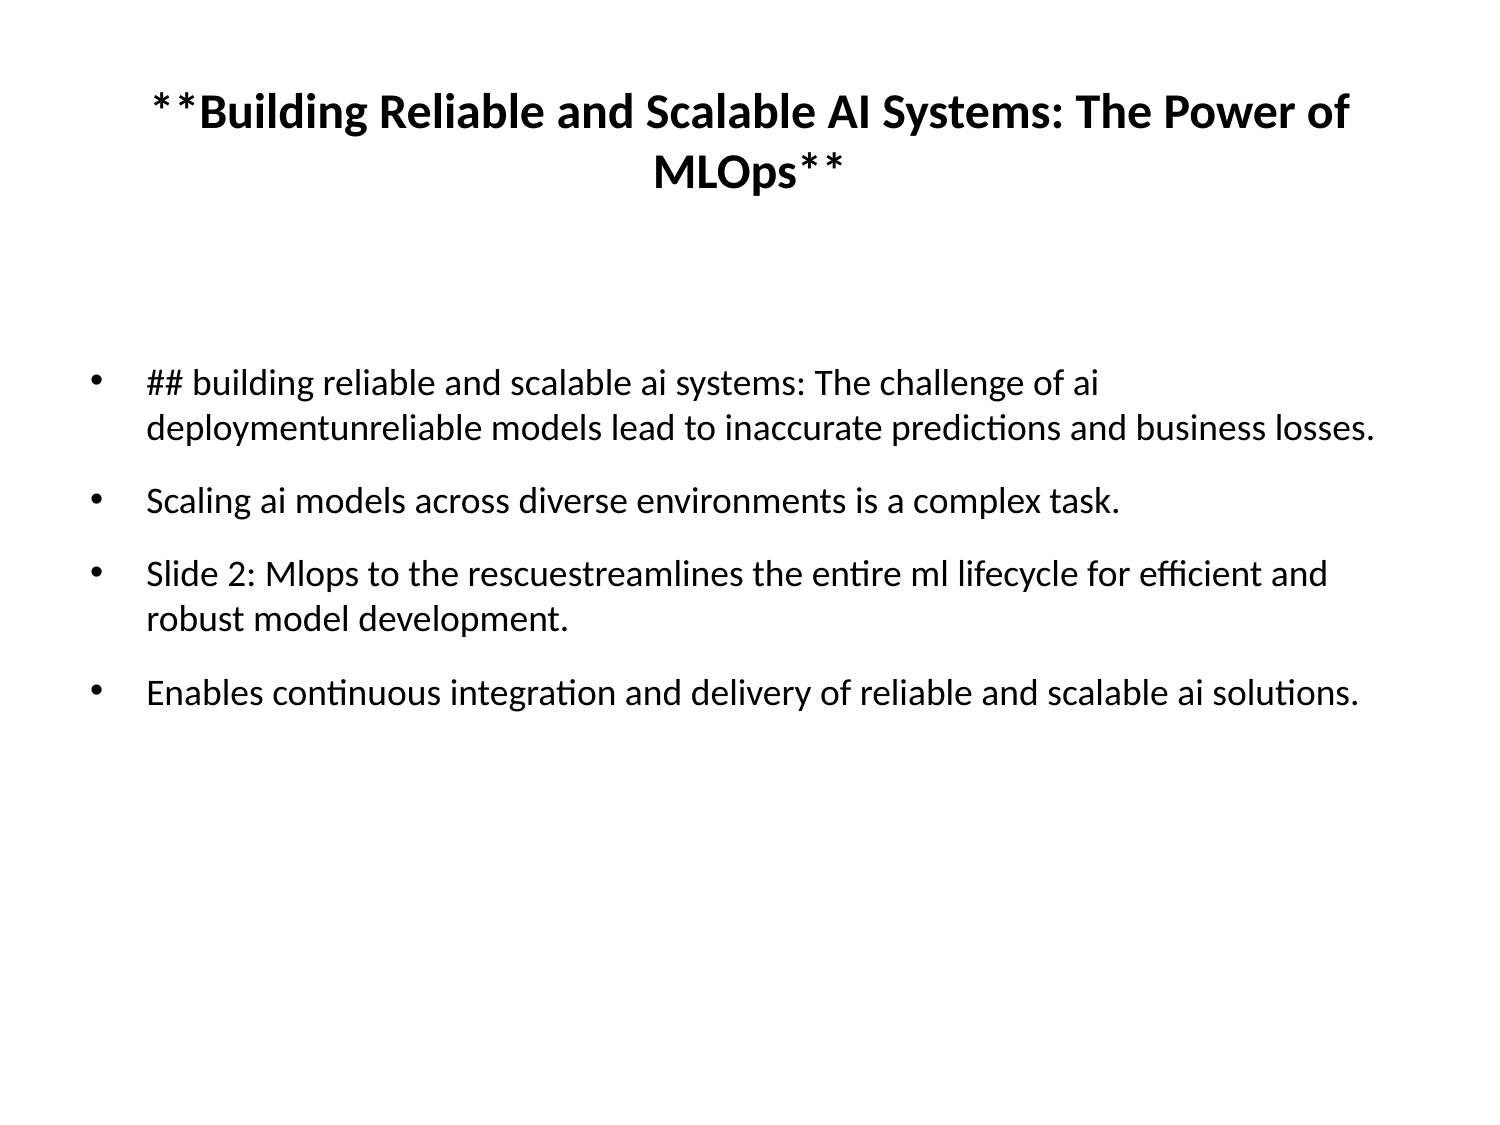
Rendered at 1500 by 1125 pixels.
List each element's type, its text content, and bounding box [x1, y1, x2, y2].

list ## building reliable and scalable ai systems: The challenge of ai deploymentunreliable models lead to inaccurate predictions and business losses. Scaling ai models across diverse environments is a complex task. Slide 2: Mlops to the rescuestreamlines the entire ml lifecycle for efficient and robust model development. Enables continuous integration and delivery of reliable and scalable ai solutions. [75, 262, 1425, 1005]
title **Building Reliable and Scalable AI Systems: The Power of MLOps** [75, 45, 1425, 233]
